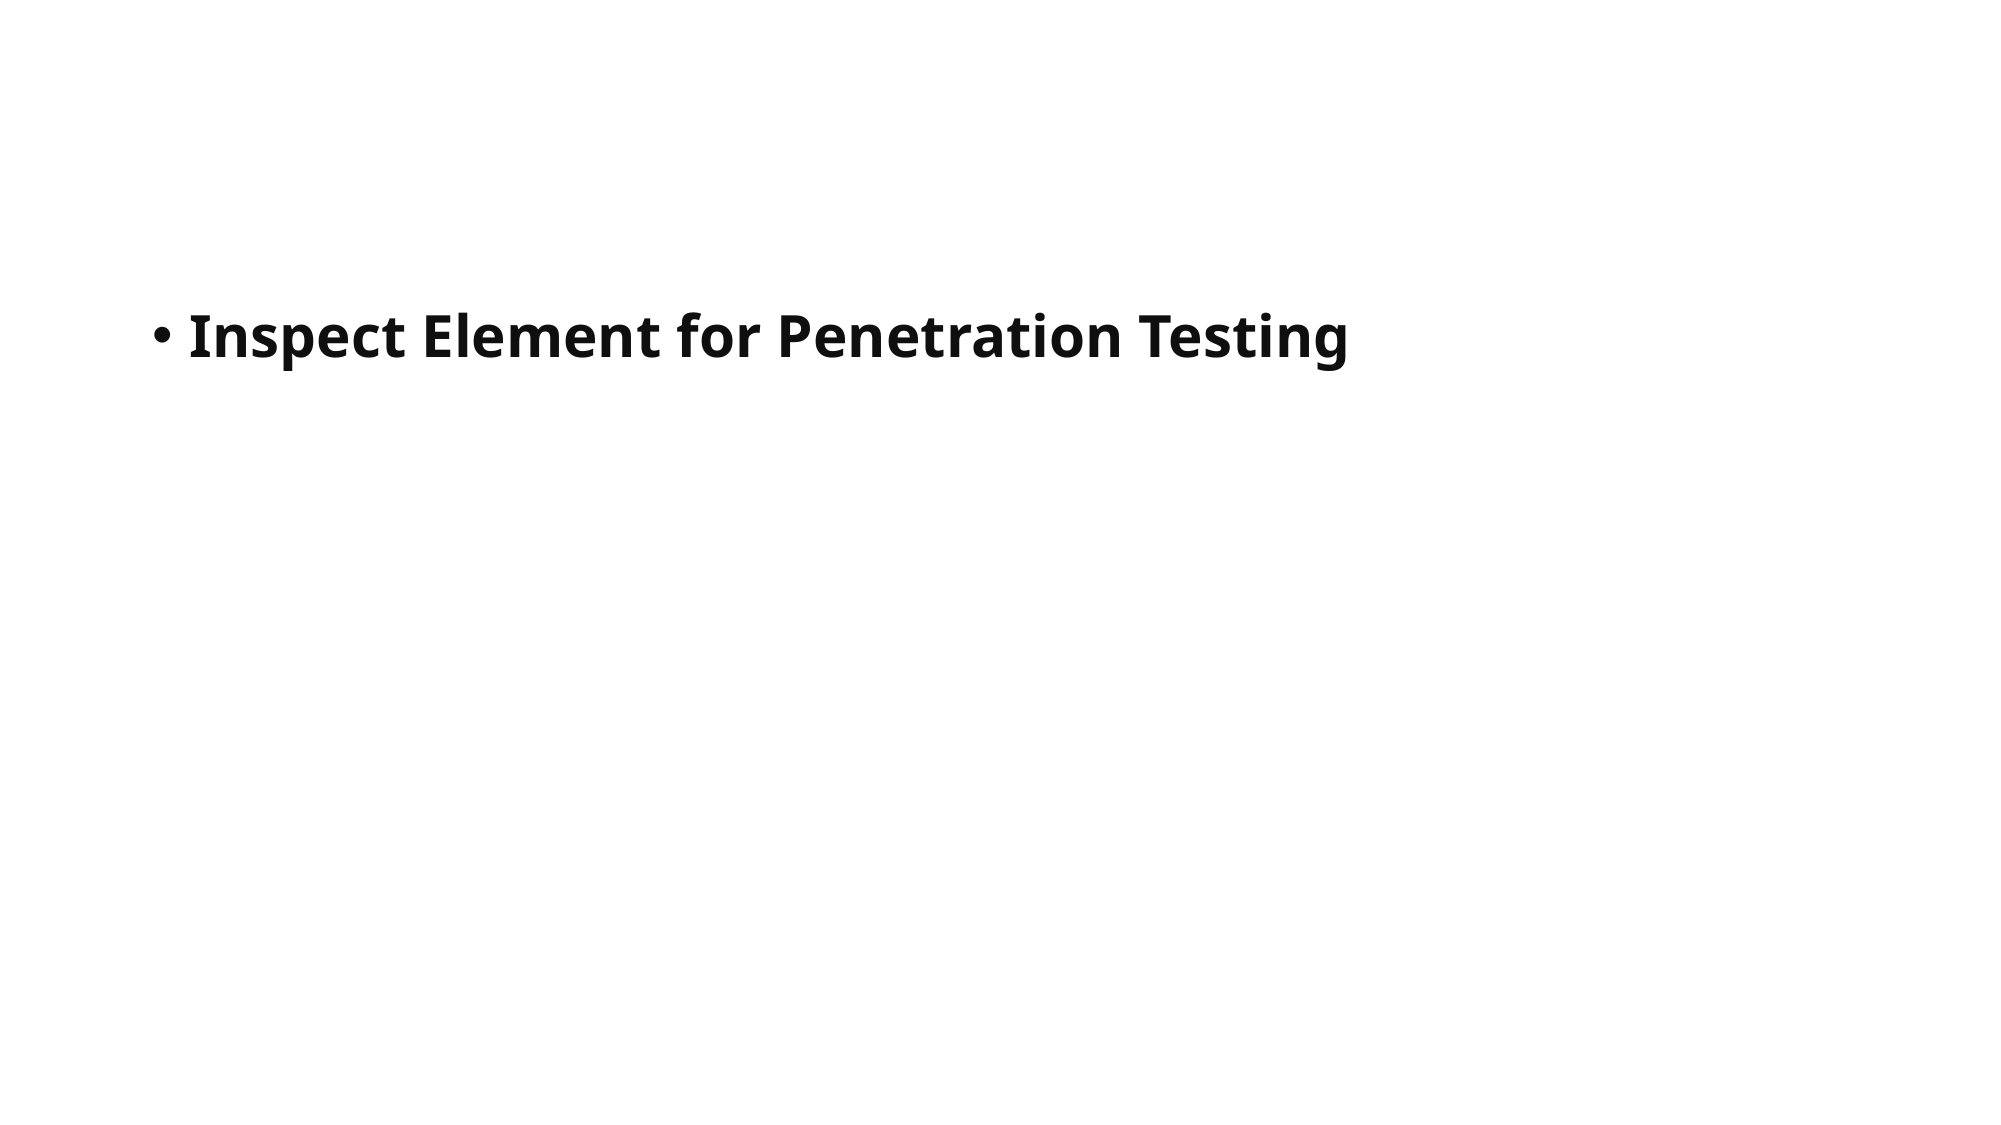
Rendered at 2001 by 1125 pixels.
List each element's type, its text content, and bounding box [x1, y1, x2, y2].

list Inspect Element for Penetration Testing [137, 299, 1863, 1014]
